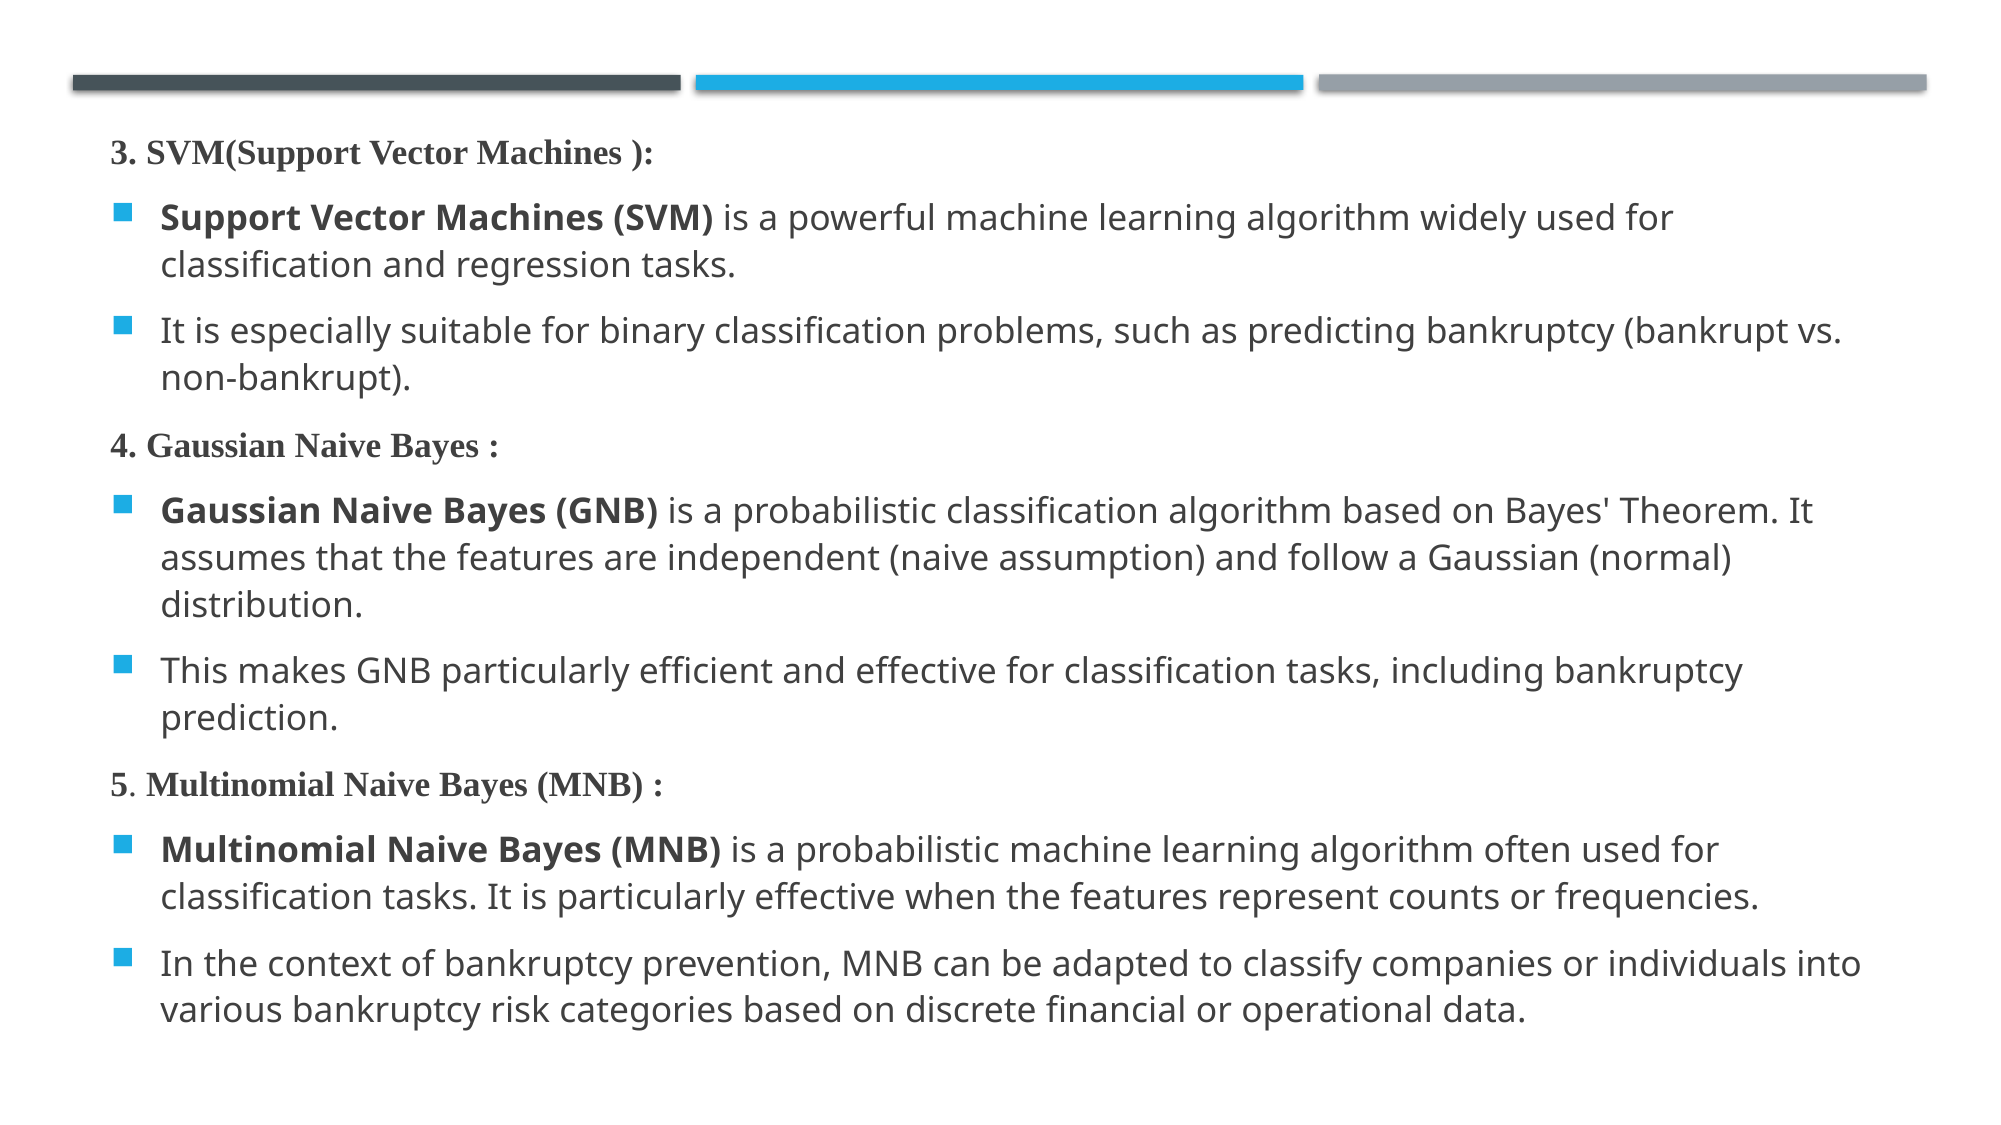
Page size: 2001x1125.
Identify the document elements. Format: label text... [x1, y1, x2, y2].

list 3. SVM(Support Vector Machines ): Support Vector Machines (SVM) is a powerful machine learning algorithm widely used for classification and regression tasks. It is especially suitable for binary classification problems, such as predicting bankruptcy (bankrupt vs. non-bankrupt). 4. Gaussian Naive Bayes : Gaussian Naive Bayes (GNB) is a probabilistic classification algorithm based on Bayes' Theorem. It assumes that the features are independent (naive assumption) and follow a Gaussian (normal) distribution. This makes GNB particularly efficient and effective for classification tasks, including bankruptcy prediction. 5. Multinomial Naive Bayes (MNB) : Multinomial Naive Bayes (MNB) is a probabilistic machine learning algorithm often used for classification tasks. It is particularly effective when the features represent counts or frequencies. In the context of bankruptcy prevention, MNB can be adapted to classify companies or individuals into various bankruptcy risk categories based on discrete financial or operational data. [95, 192, 1905, 1096]
